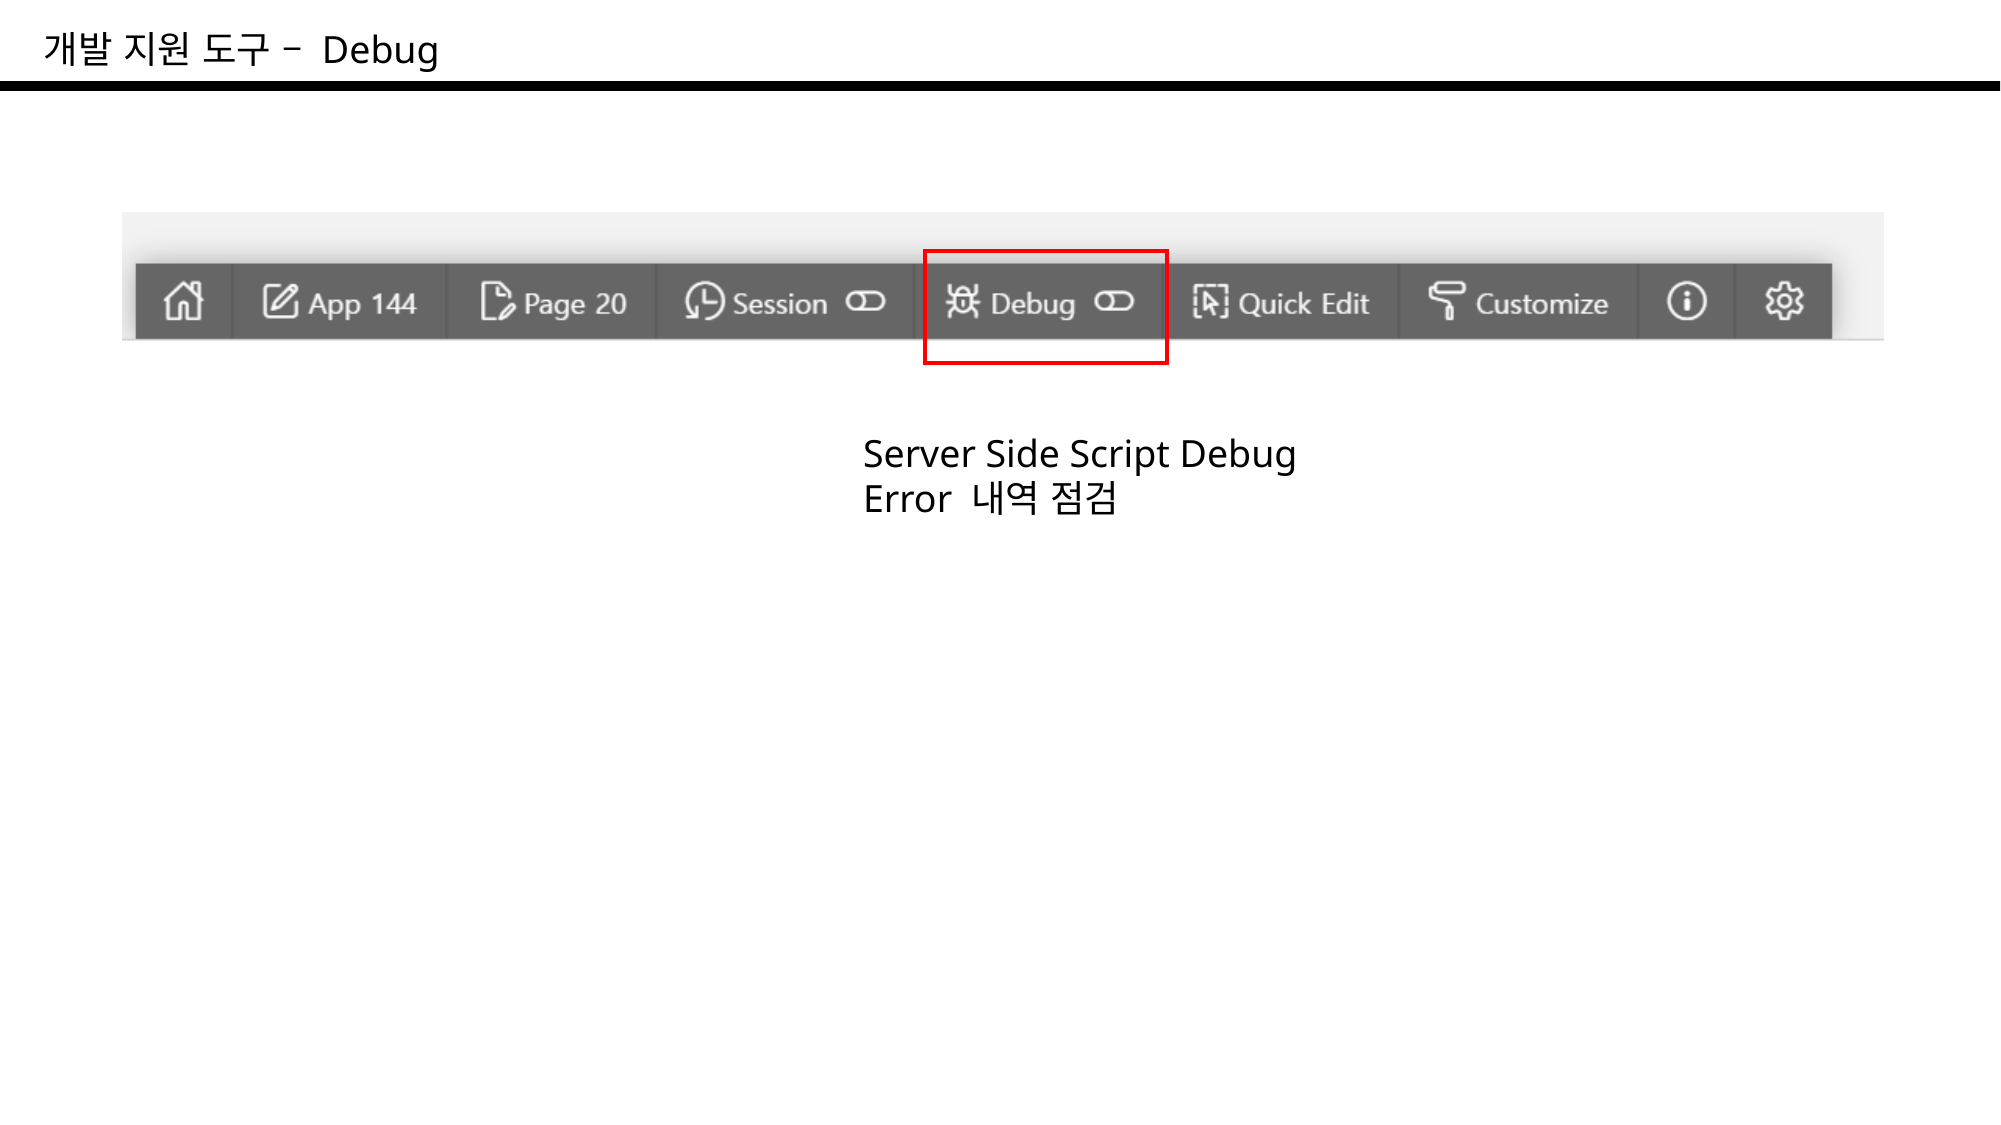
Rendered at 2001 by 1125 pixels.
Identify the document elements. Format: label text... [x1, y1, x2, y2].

text_box 개발 지원 도구 – Debug [28, 18, 455, 79]
text_box Server Side Script Debug Error 내역 점검 [848, 423, 1313, 528]
picture [122, 212, 1884, 402]
